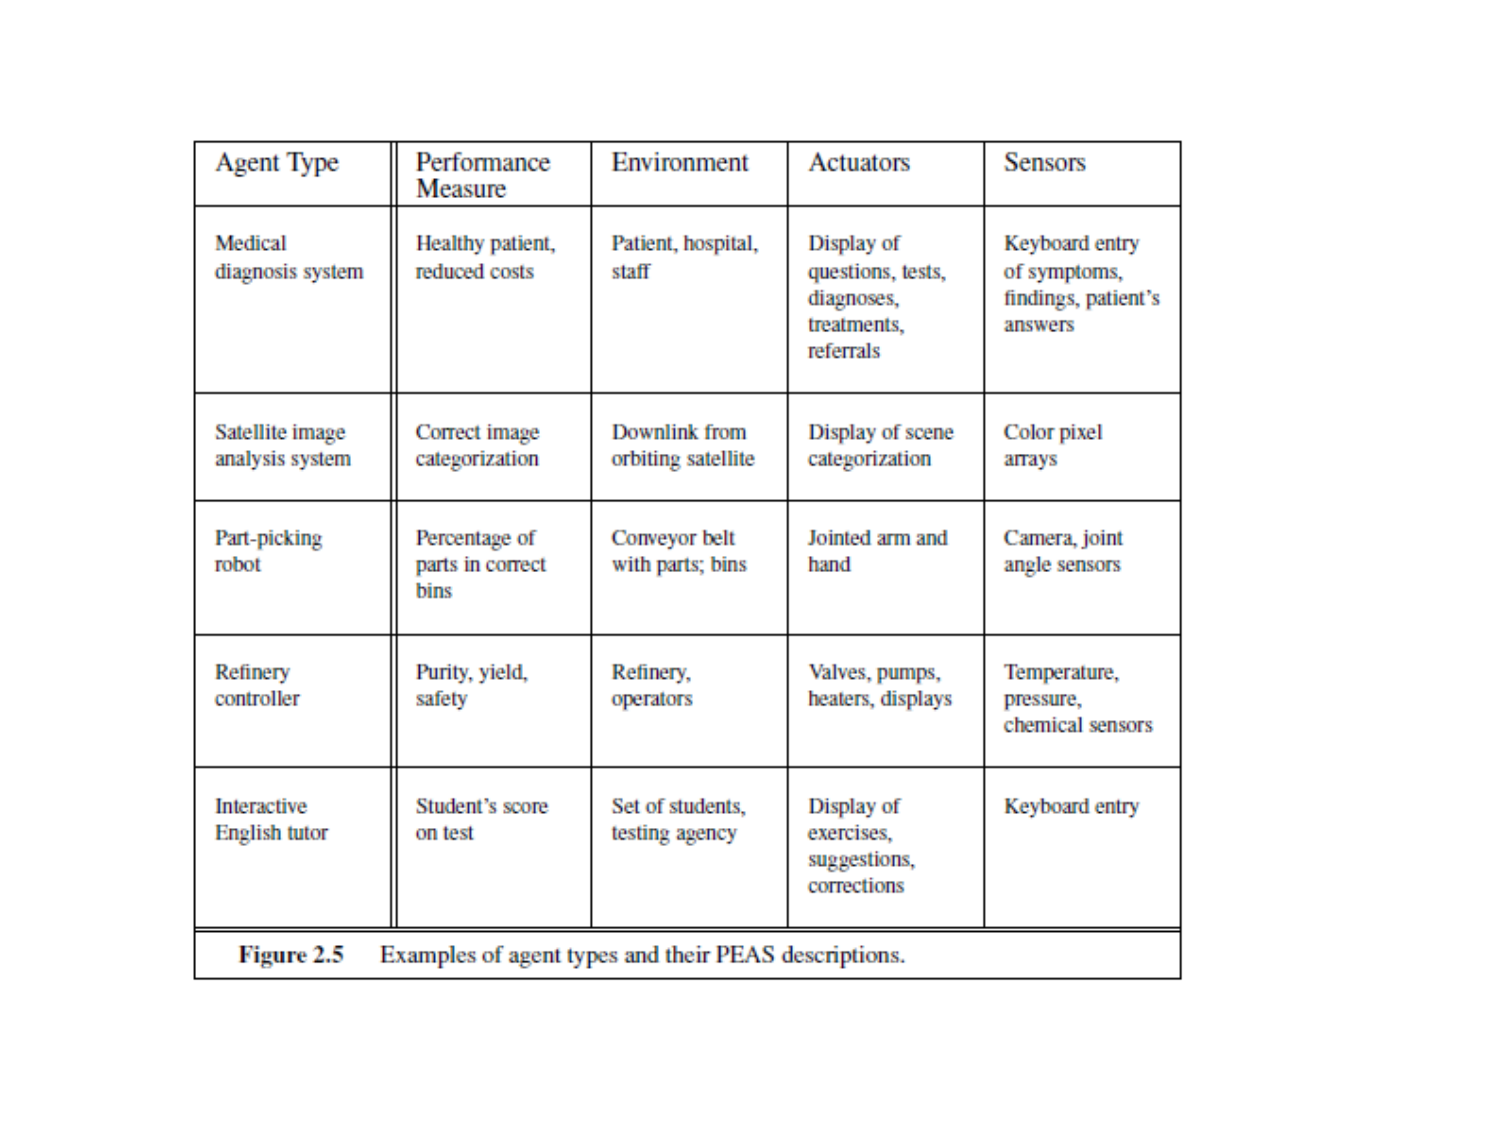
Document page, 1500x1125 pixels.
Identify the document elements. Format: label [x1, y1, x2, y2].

picture [162, 111, 1201, 1000]
